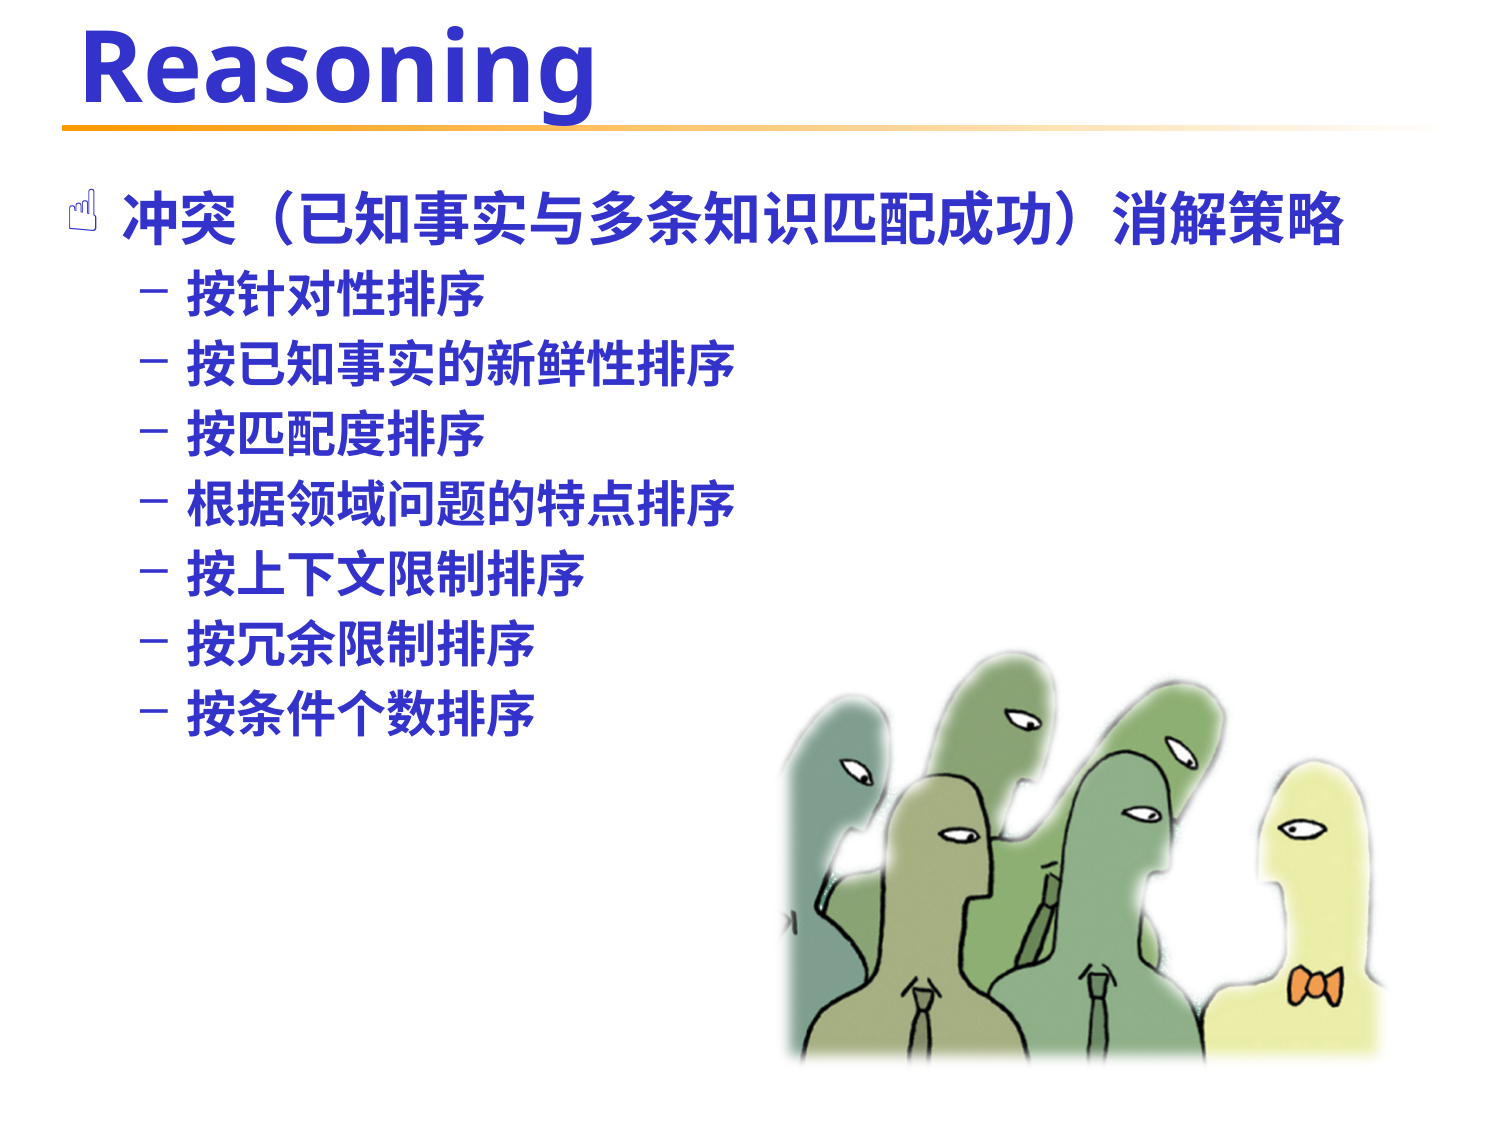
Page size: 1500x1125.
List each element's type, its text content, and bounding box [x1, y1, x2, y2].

title Reasoning [62, 0, 1500, 125]
list 冲突（已知事实与多条知识匹配成功）消解策略 按针对性排序 按已知事实的新鲜性排序 按匹配度排序 根据领域问题的特点排序 按上下文限制排序 按冗余限制排序 按条件个数排序 [50, 174, 1450, 1088]
picture [773, 621, 1394, 1072]
